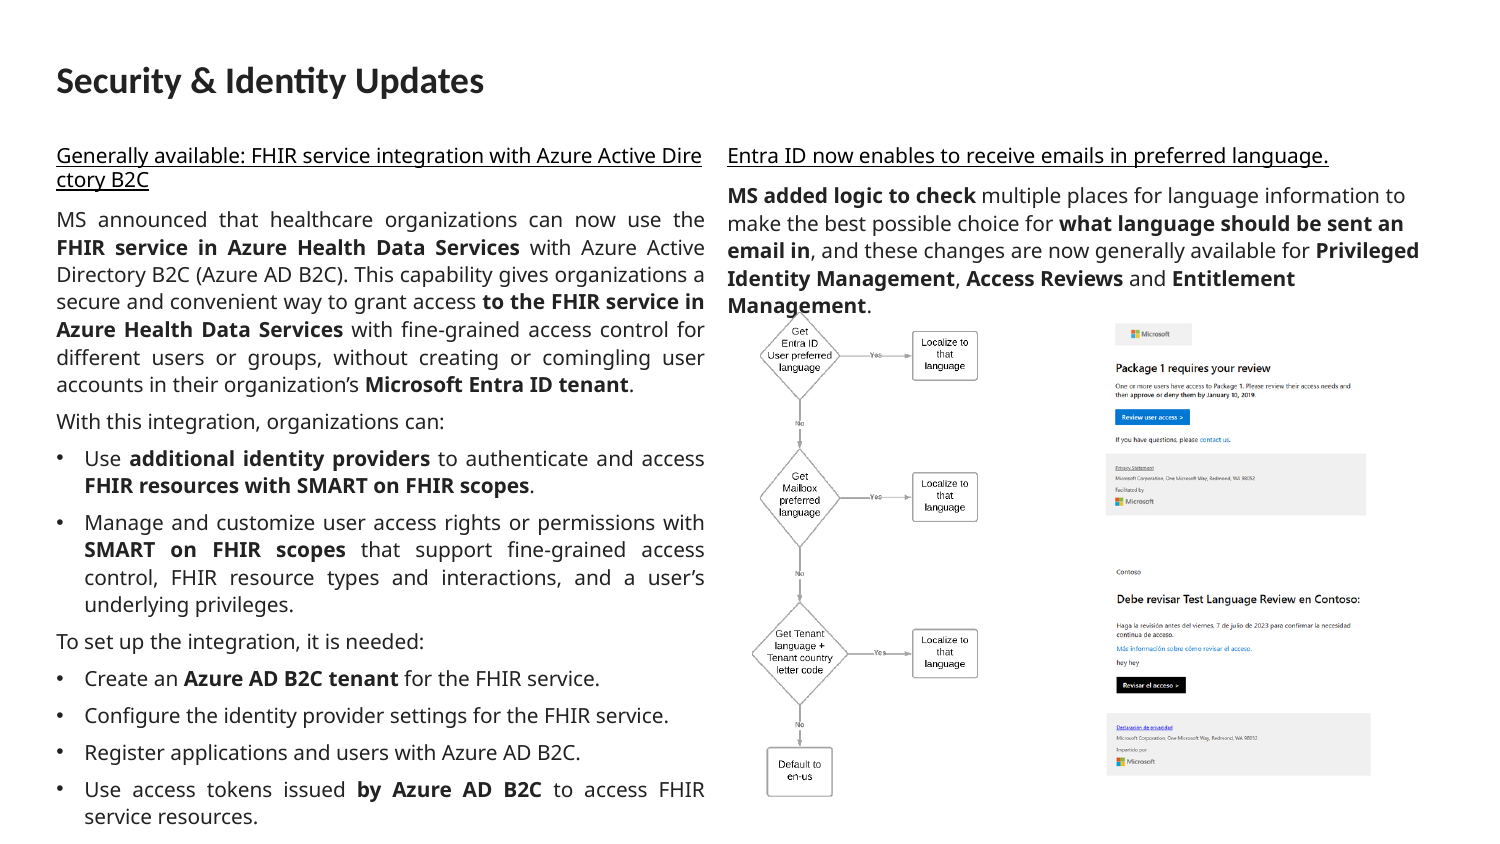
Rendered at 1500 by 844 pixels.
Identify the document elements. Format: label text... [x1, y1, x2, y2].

title Security & Identity Updates [56, 56, 1444, 113]
picture [735, 295, 993, 812]
picture [1091, 313, 1380, 531]
picture [1099, 547, 1380, 790]
list Entra ID now enables to receive emails in preferred language. MS added logic to check multiple places for language information to make the best possible choice for what language should be sent an email in, and these changes are now generally available for Privileged Identity Management, Access Reviews and Entitlement Management. [727, 140, 1444, 296]
list Generally available: FHIR service integration with Azure Active Directory B2C MS announced that healthcare organizations can now use the FHIR service in Azure Health Data Services with Azure Active Directory B2C (Azure AD B2C). This capability gives organizations a secure and convenient way to grant access to the FHIR service in Azure Health Data Services with fine-grained access control for different users or groups, without creating or comingling user accounts in their organization’s Microsoft Entra ID tenant. With this integration, organizations can: Use additional identity providers to authenticate and access FHIR resources with SMART on FHIR scopes. Manage and customize user access rights or permissions with SMART on FHIR scopes that support fine-grained access control, FHIR resource types and interactions, and a user’s underlying privileges. To set up the integration, it is needed: Create an Azure AD B2C tenant for the FHIR service. Configure the identity provider settings for the FHIR service. Register applications and users with Azure AD B2C. Use access tokens issued by Azure AD B2C to access FHIR service resources. [56, 140, 706, 760]
